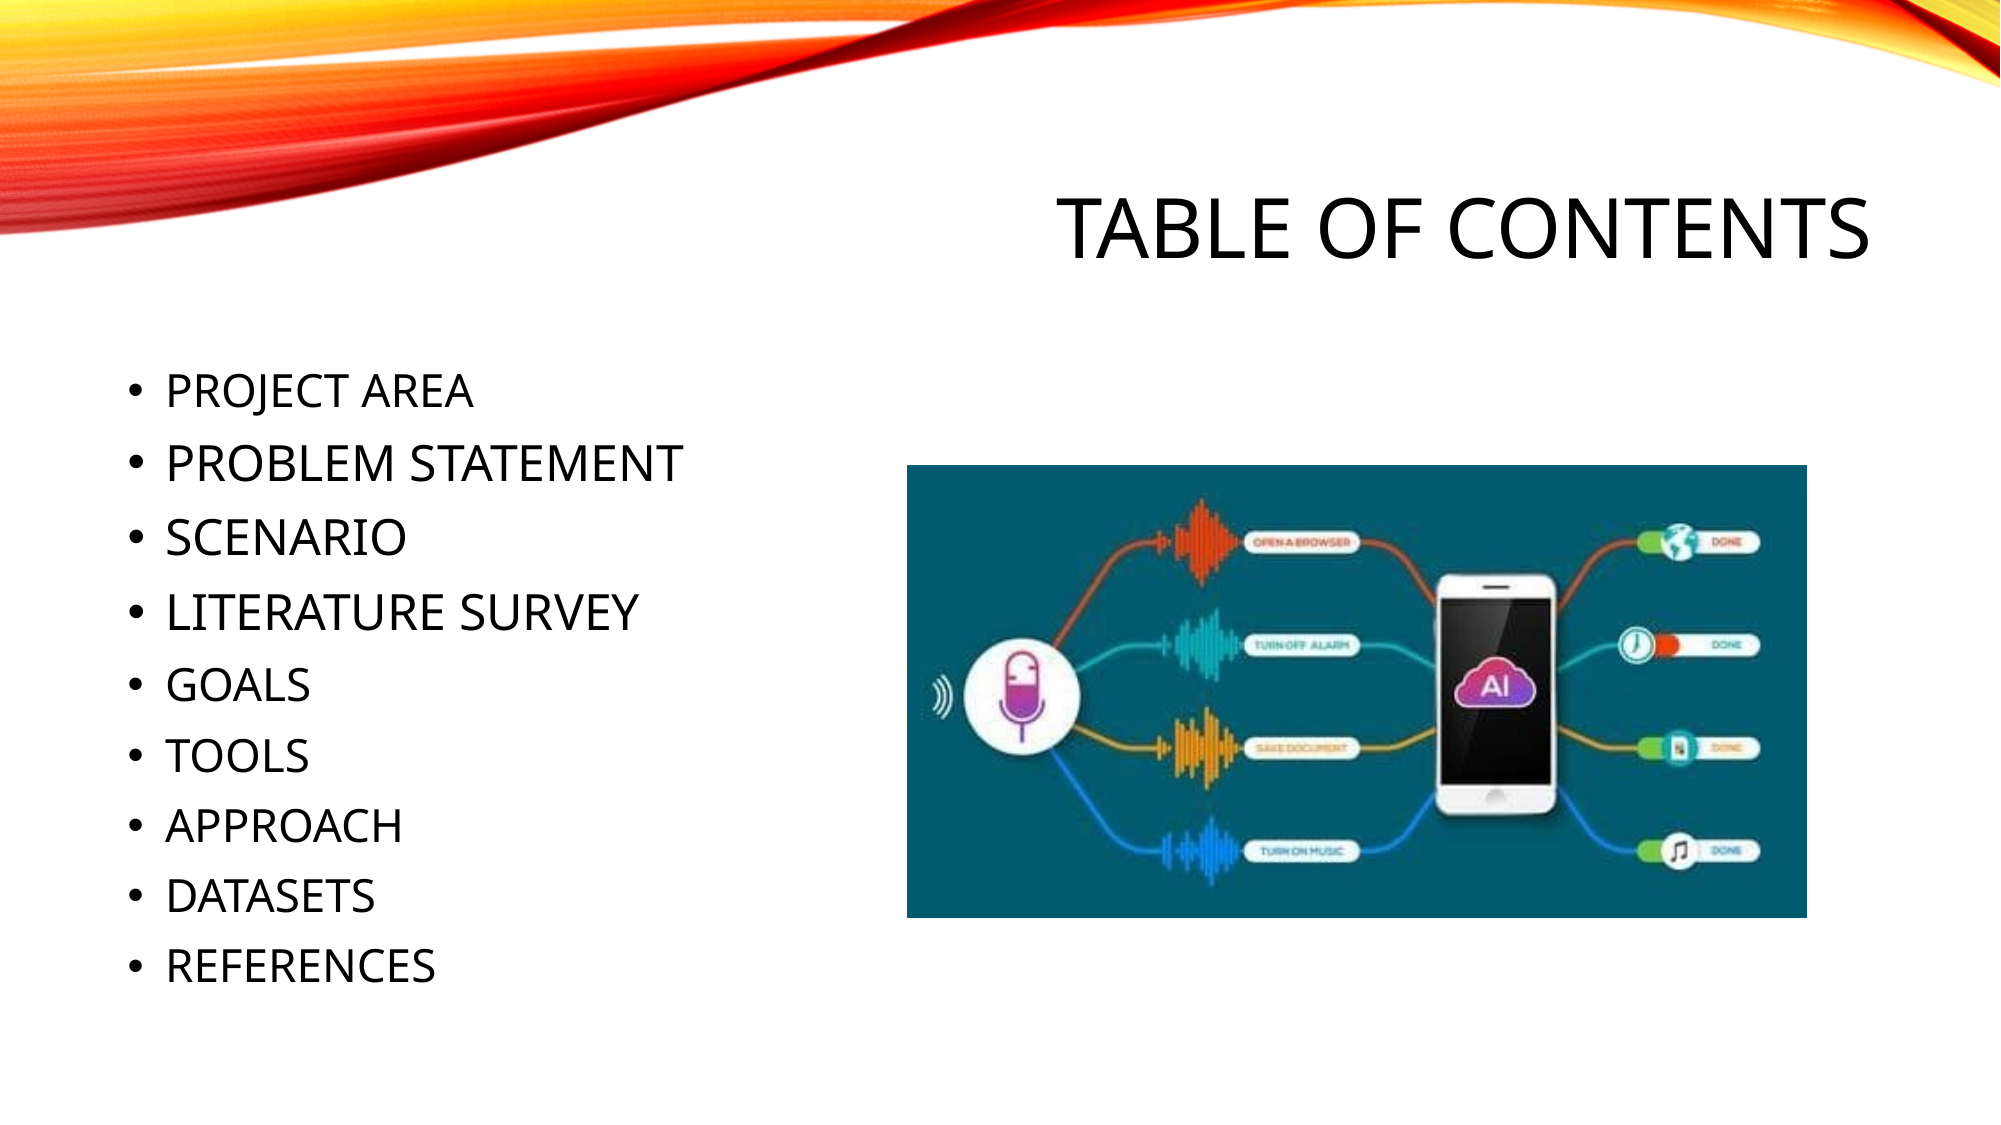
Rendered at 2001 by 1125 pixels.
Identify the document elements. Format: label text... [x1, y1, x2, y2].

title TABLE OF CONTENTS [474, 125, 1888, 338]
picture [907, 483, 1807, 918]
list PROJECT AREA PROBLEM STATEMENT SCENARIO LITERATURE SURVEY GOALS TOOLS APPROACH DATASETS REFERENCES [112, 360, 1888, 1021]
picture [0, 0, 2000, 237]
